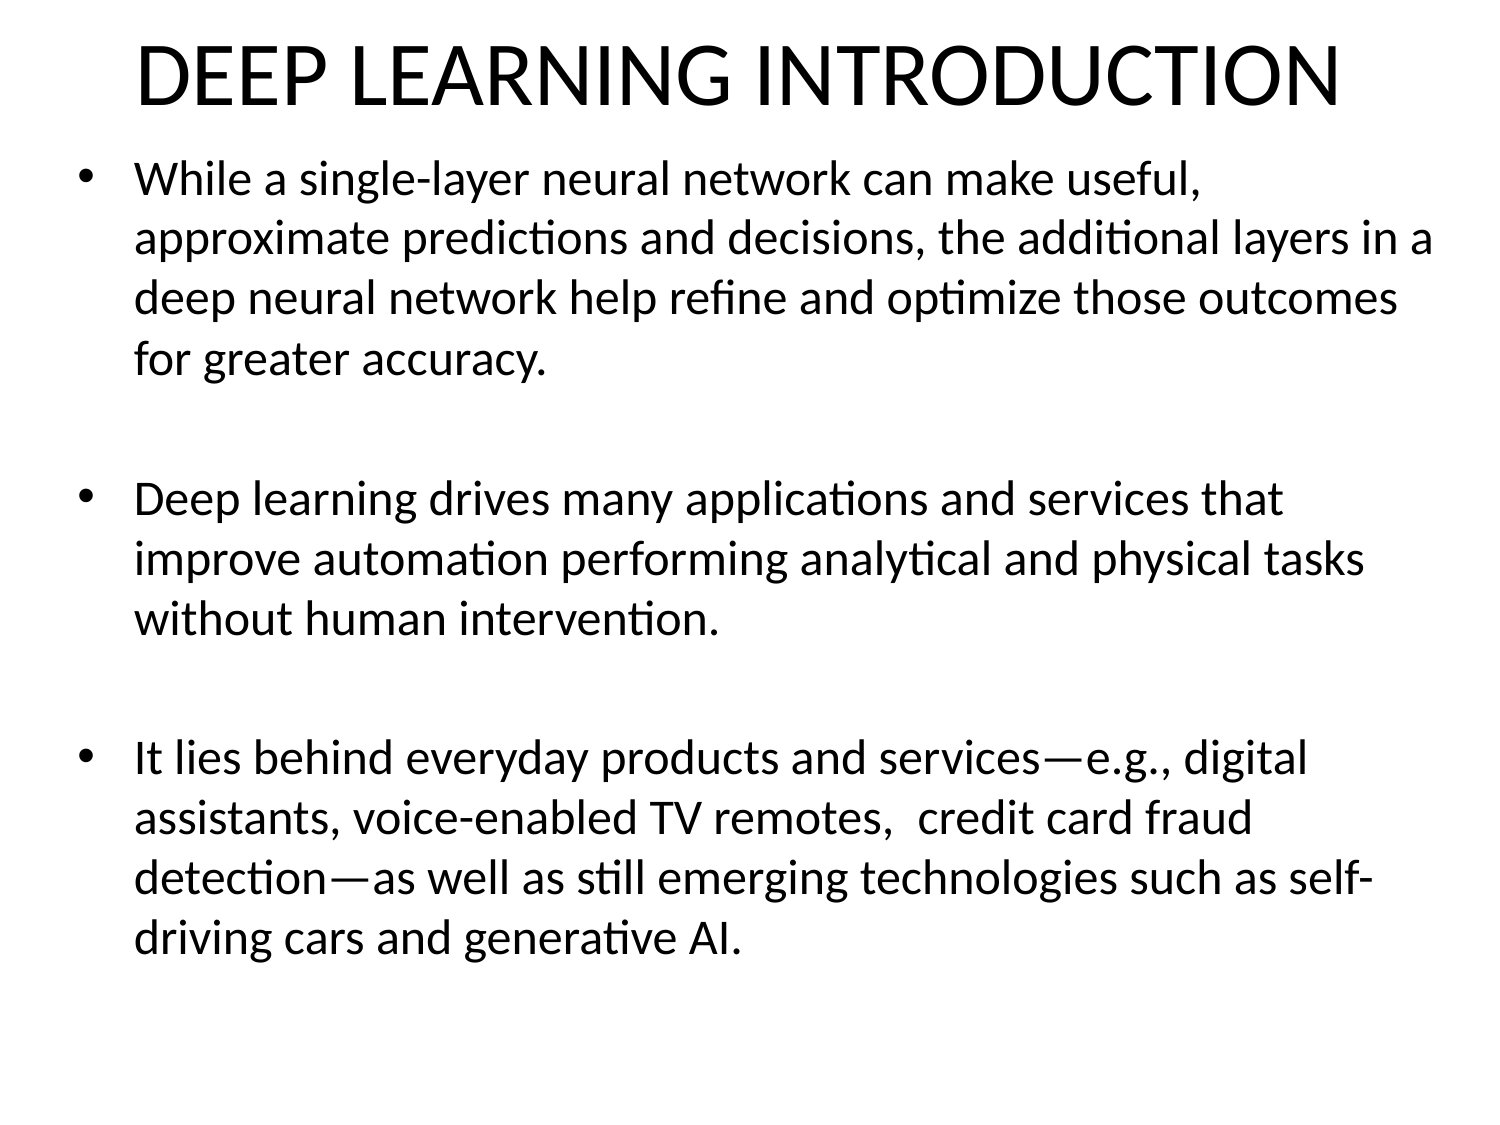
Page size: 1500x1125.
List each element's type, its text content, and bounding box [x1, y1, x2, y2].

title DEEP LEARNING INTRODUCTION [0, 0, 1500, 138]
list While a single-layer neural network can make useful, approximate predictions and decisions, the additional layers in a deep neural network help refine and optimize those outcomes for greater accuracy. Deep learning drives many applications and services that improve automation performing analytical and physical tasks without human intervention. It lies behind everyday products and services—e.g., digital assistants, voice-enabled TV remotes, credit card fraud detection—as well as still emerging technologies such as self-driving cars and generative AI. [62, 137, 1463, 1125]
